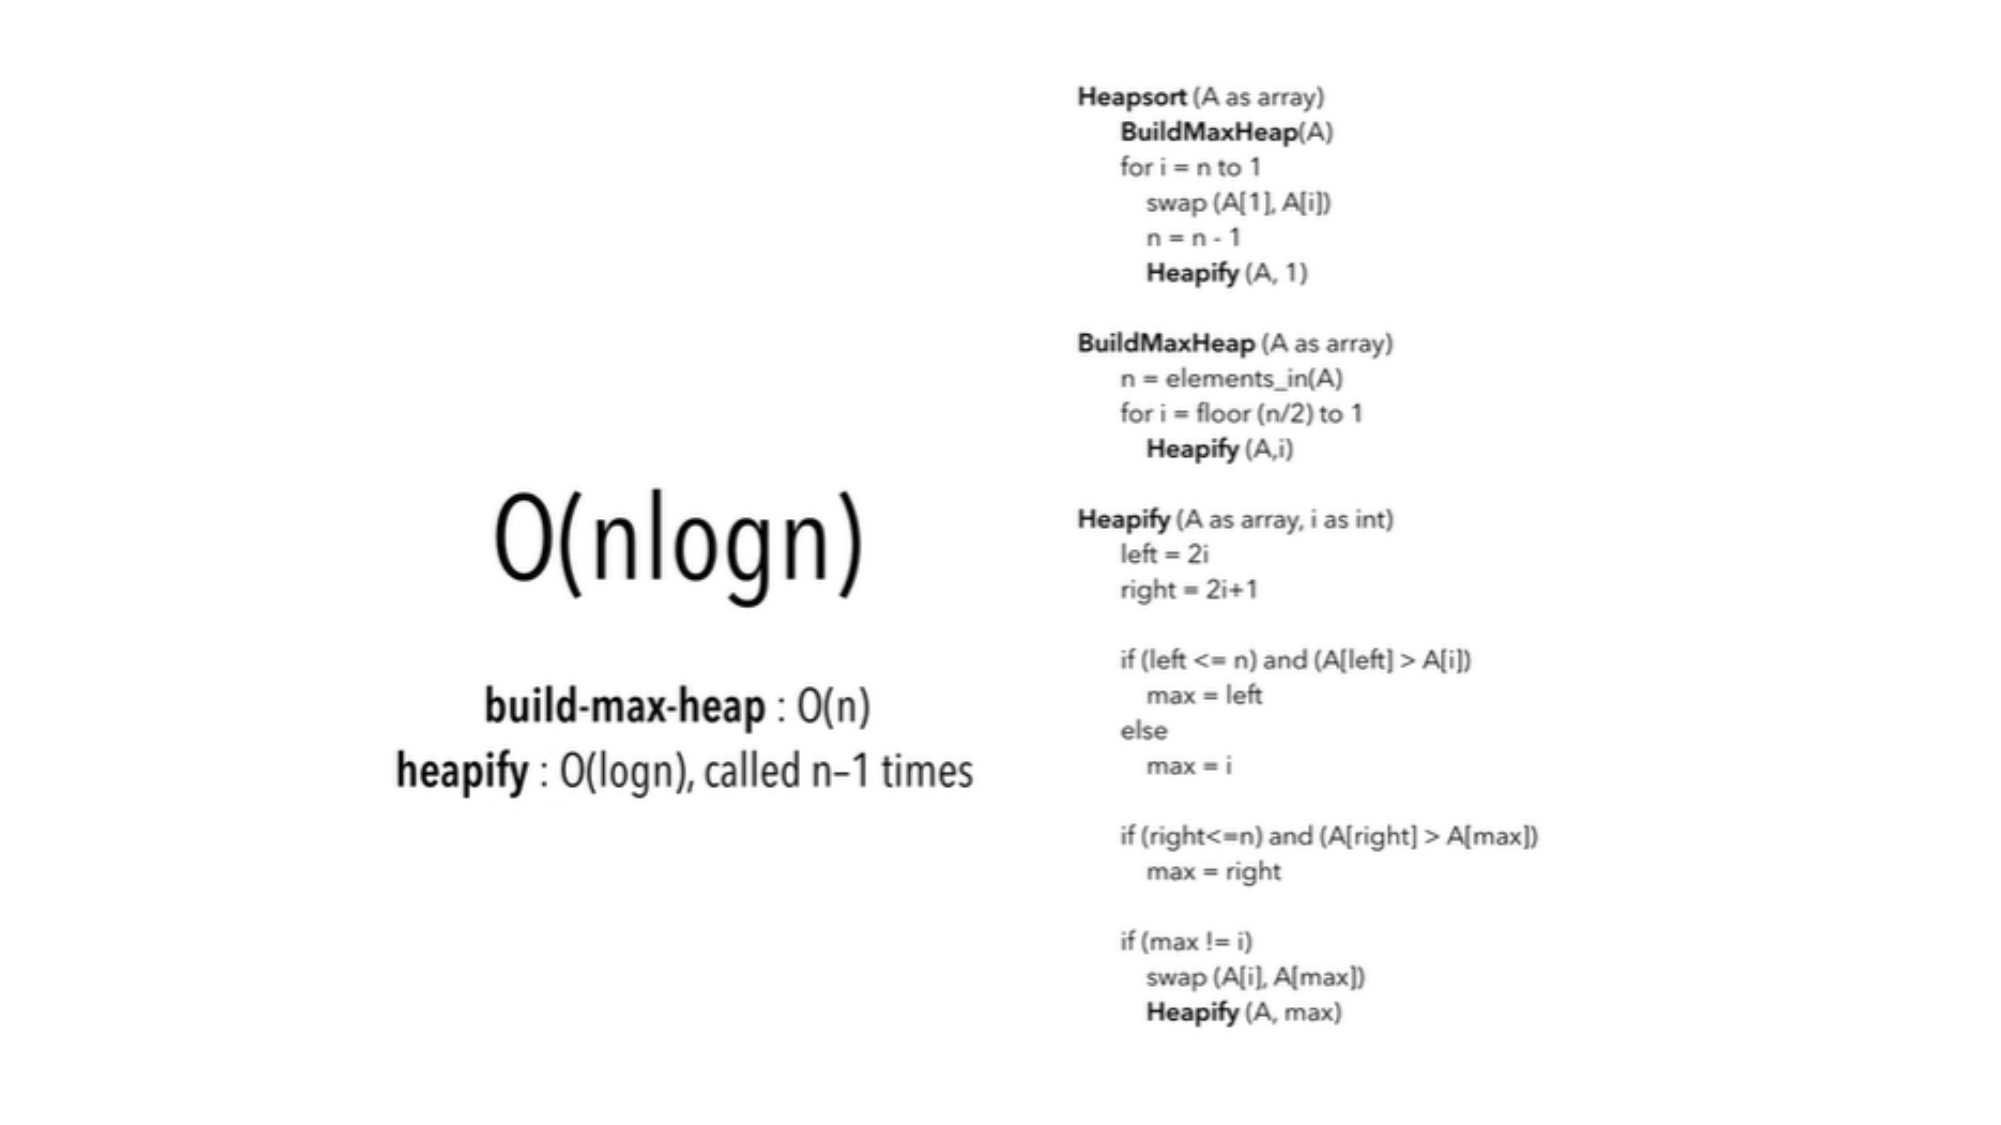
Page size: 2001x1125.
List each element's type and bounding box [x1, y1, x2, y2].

picture [267, 60, 1658, 1065]
